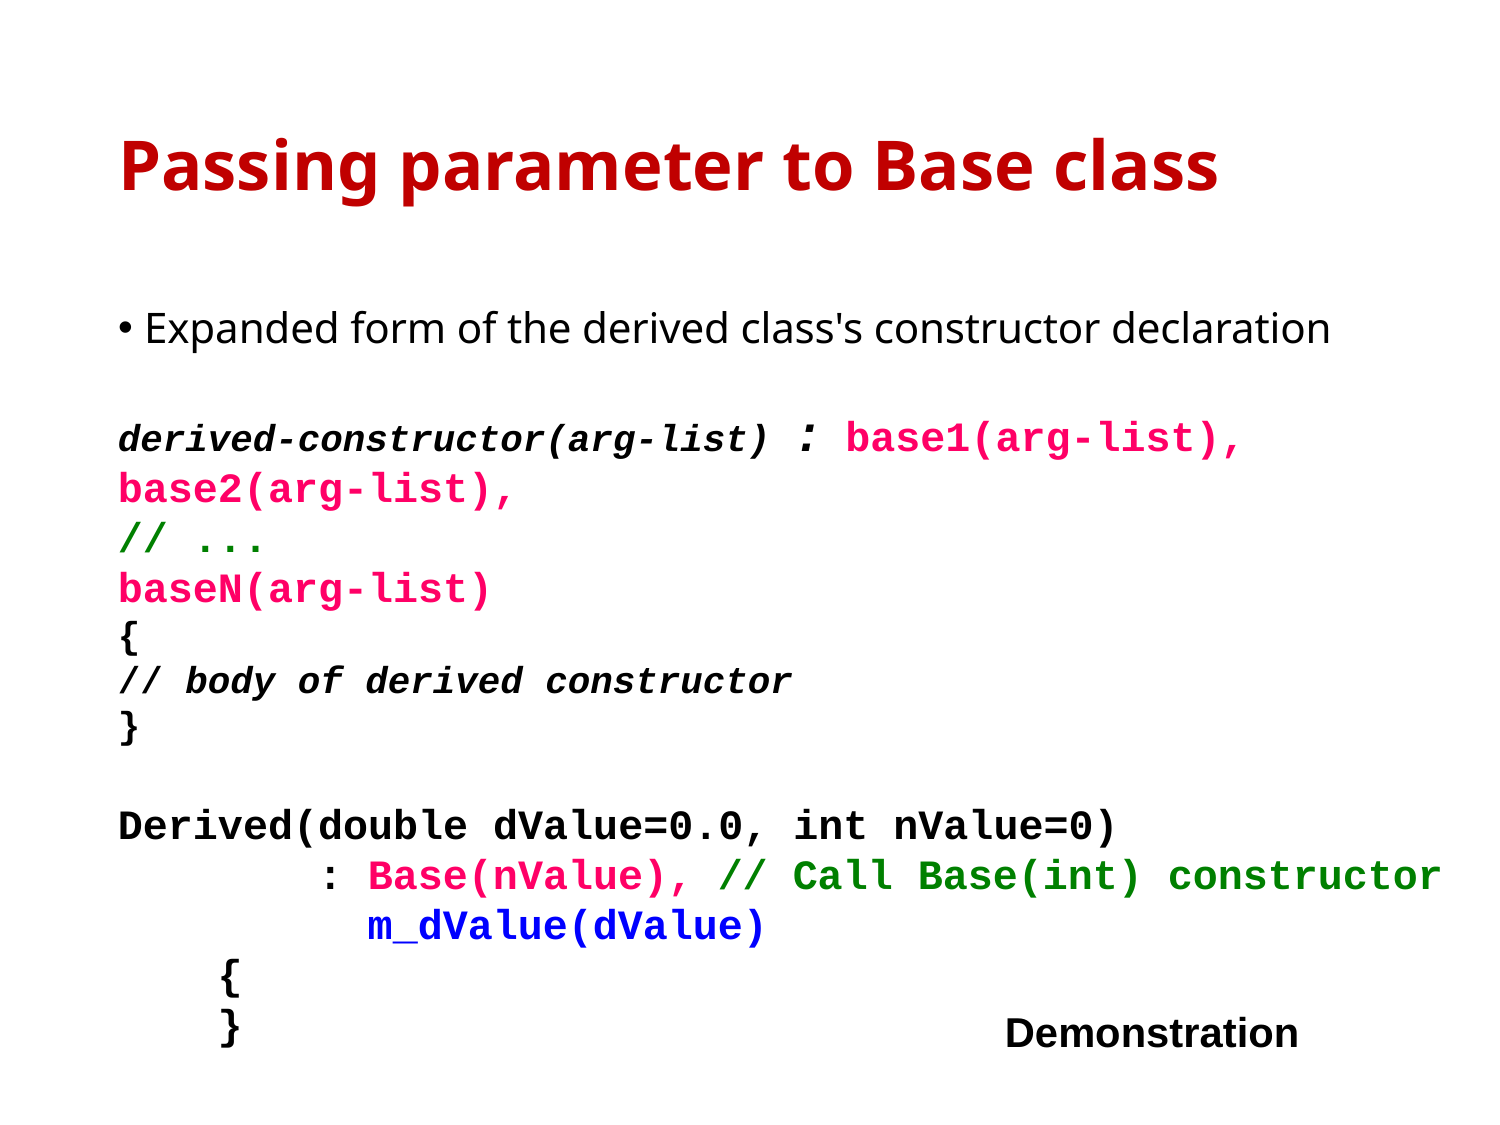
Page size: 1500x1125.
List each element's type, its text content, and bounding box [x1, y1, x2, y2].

text_box Demonstration [990, 998, 1315, 1063]
text_box Derived(double dValue=0.0, int nValue=0) : Base(nValue), // Call Base(int) constructor m_dValue(dValue) { } [103, 790, 1475, 1056]
text_box derived-constructor(arg-list) : base1(arg-list), base2(arg-list), // ... baseN(arg-list) { // body of derived constructor } [103, 393, 1460, 754]
title Passing parameter to Base class [103, 59, 1397, 278]
list Expanded form of the derived class's constructor declaration [103, 299, 1397, 381]
